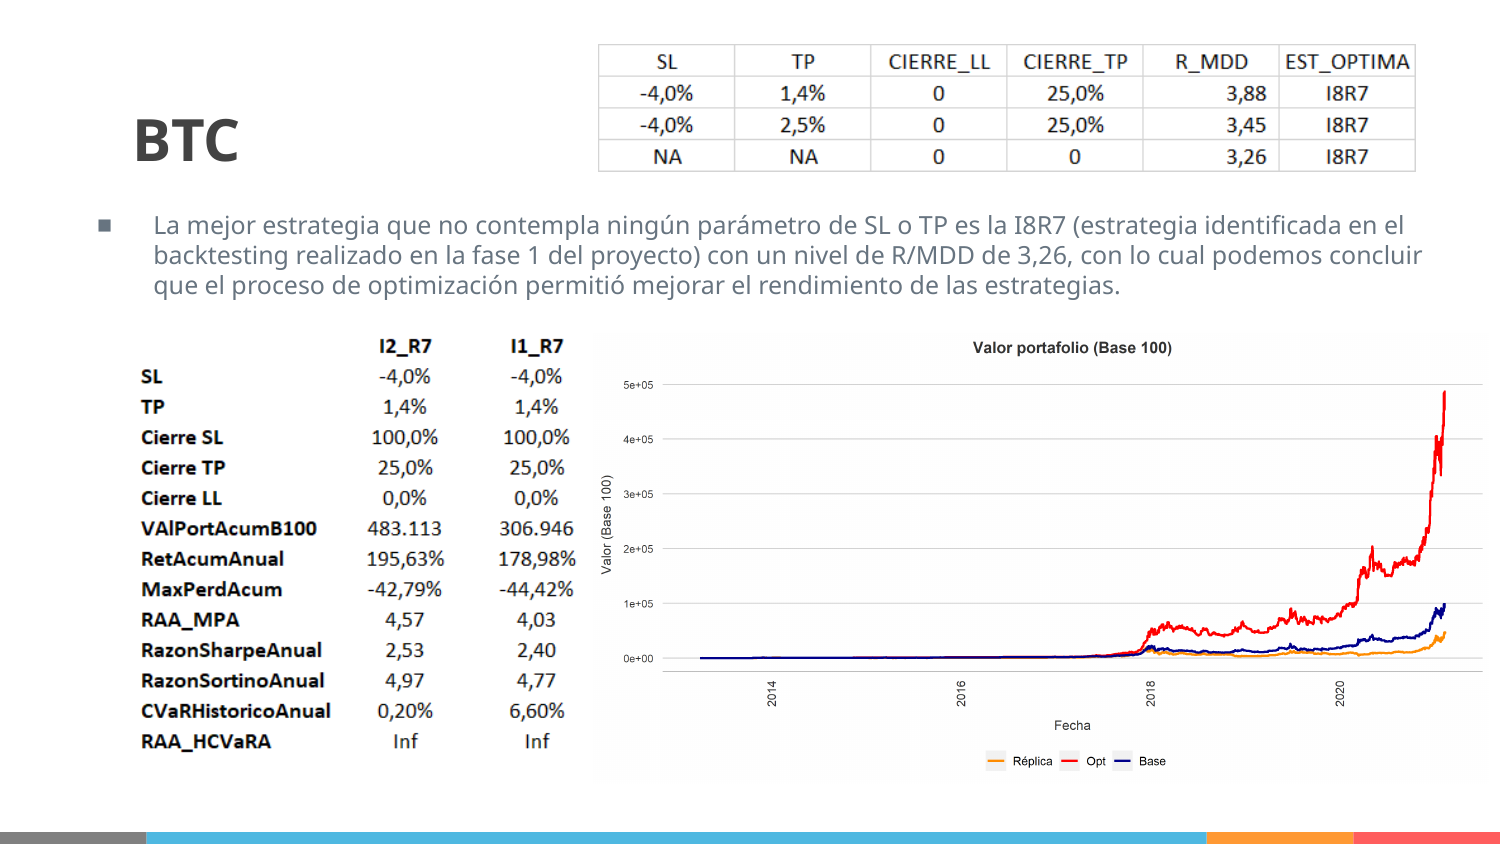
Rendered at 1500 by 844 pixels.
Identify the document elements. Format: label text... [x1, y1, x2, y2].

picture [597, 44, 1416, 172]
text_box La mejor estrategia que no contempla ningún parámetro de SL o TP es la I8R7 (estrategia identificada en el backtesting realizado en la fase 1 del proyecto) con un nivel de R/MDD de 3,26, con lo cual podemos concluir que el proceso de optimización permitió mejorar el rendimiento de las estrategias. [63, 195, 1455, 310]
title BTC [116, 88, 593, 174]
picture [135, 329, 1489, 784]
